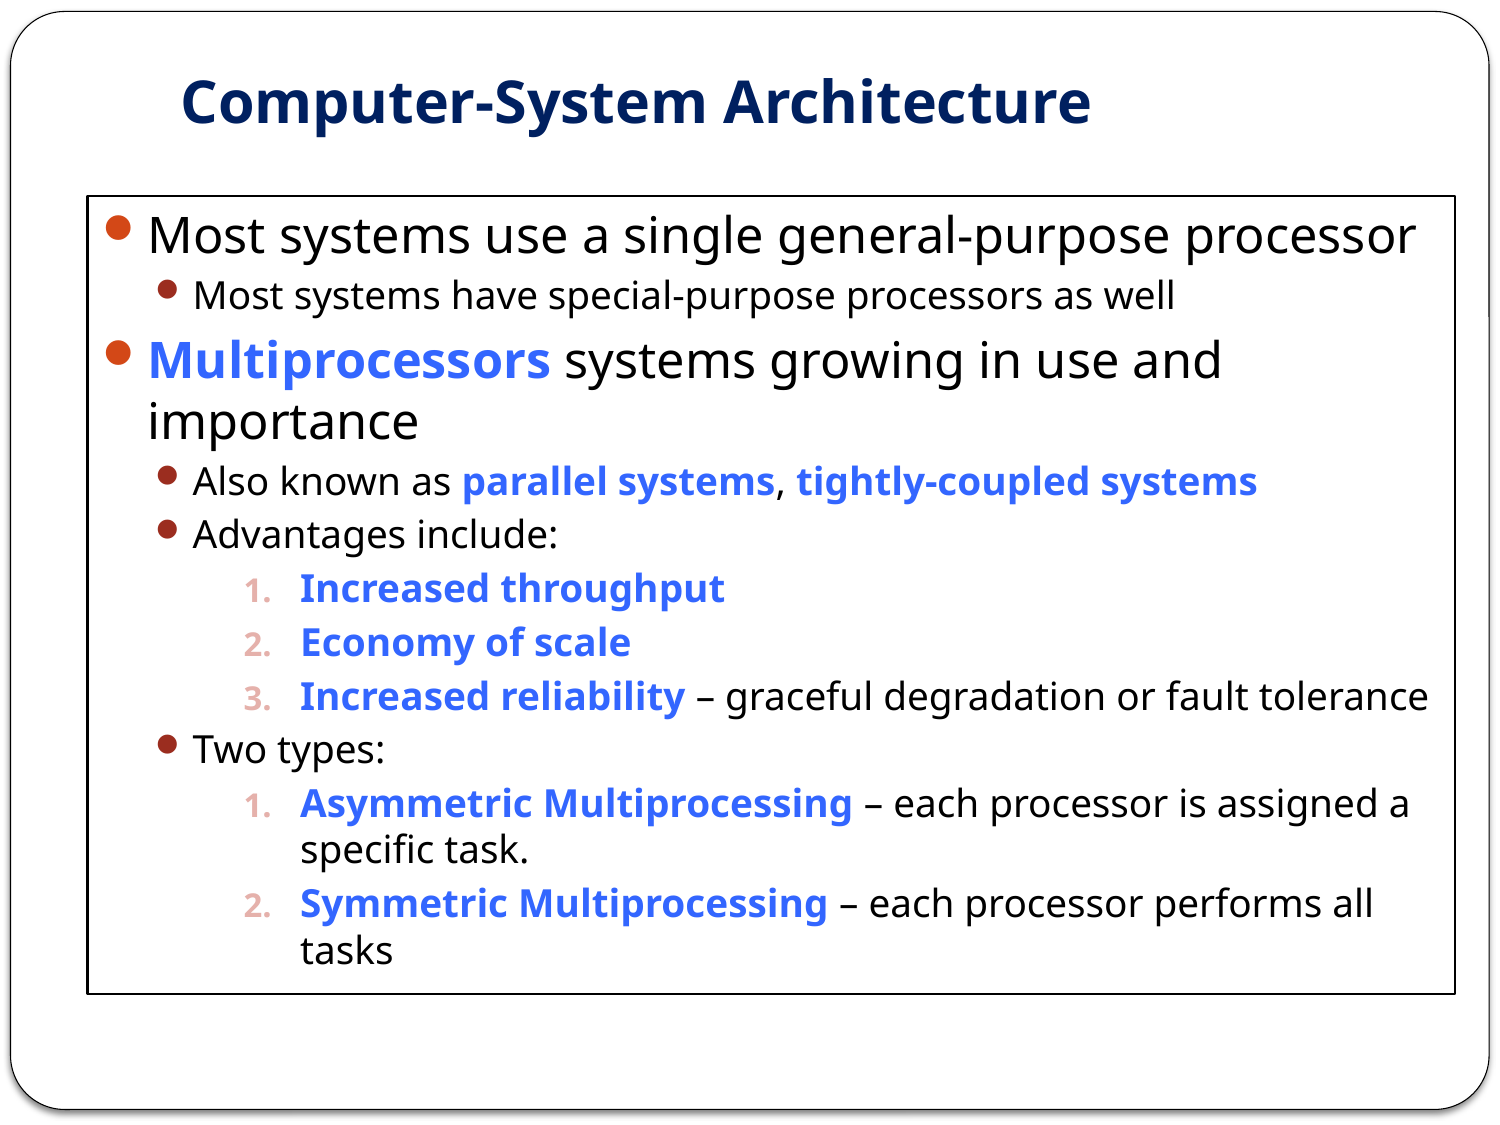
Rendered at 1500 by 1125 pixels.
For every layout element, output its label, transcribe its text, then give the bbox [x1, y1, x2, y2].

title Computer-System Architecture [165, 55, 1411, 151]
list Most systems use a single general-purpose processor Most systems have special-purpose processors as well Multiprocessors systems growing in use and importance Also known as parallel systems, tightly-coupled systems Advantages include: Increased throughput Economy of scale Increased reliability – graceful degradation or fault tolerance Two types: Asymmetric Multiprocessing – each processor is assigned a specific task. Symmetric Multiprocessing – each processor performs all tasks [86, 195, 1456, 995]
